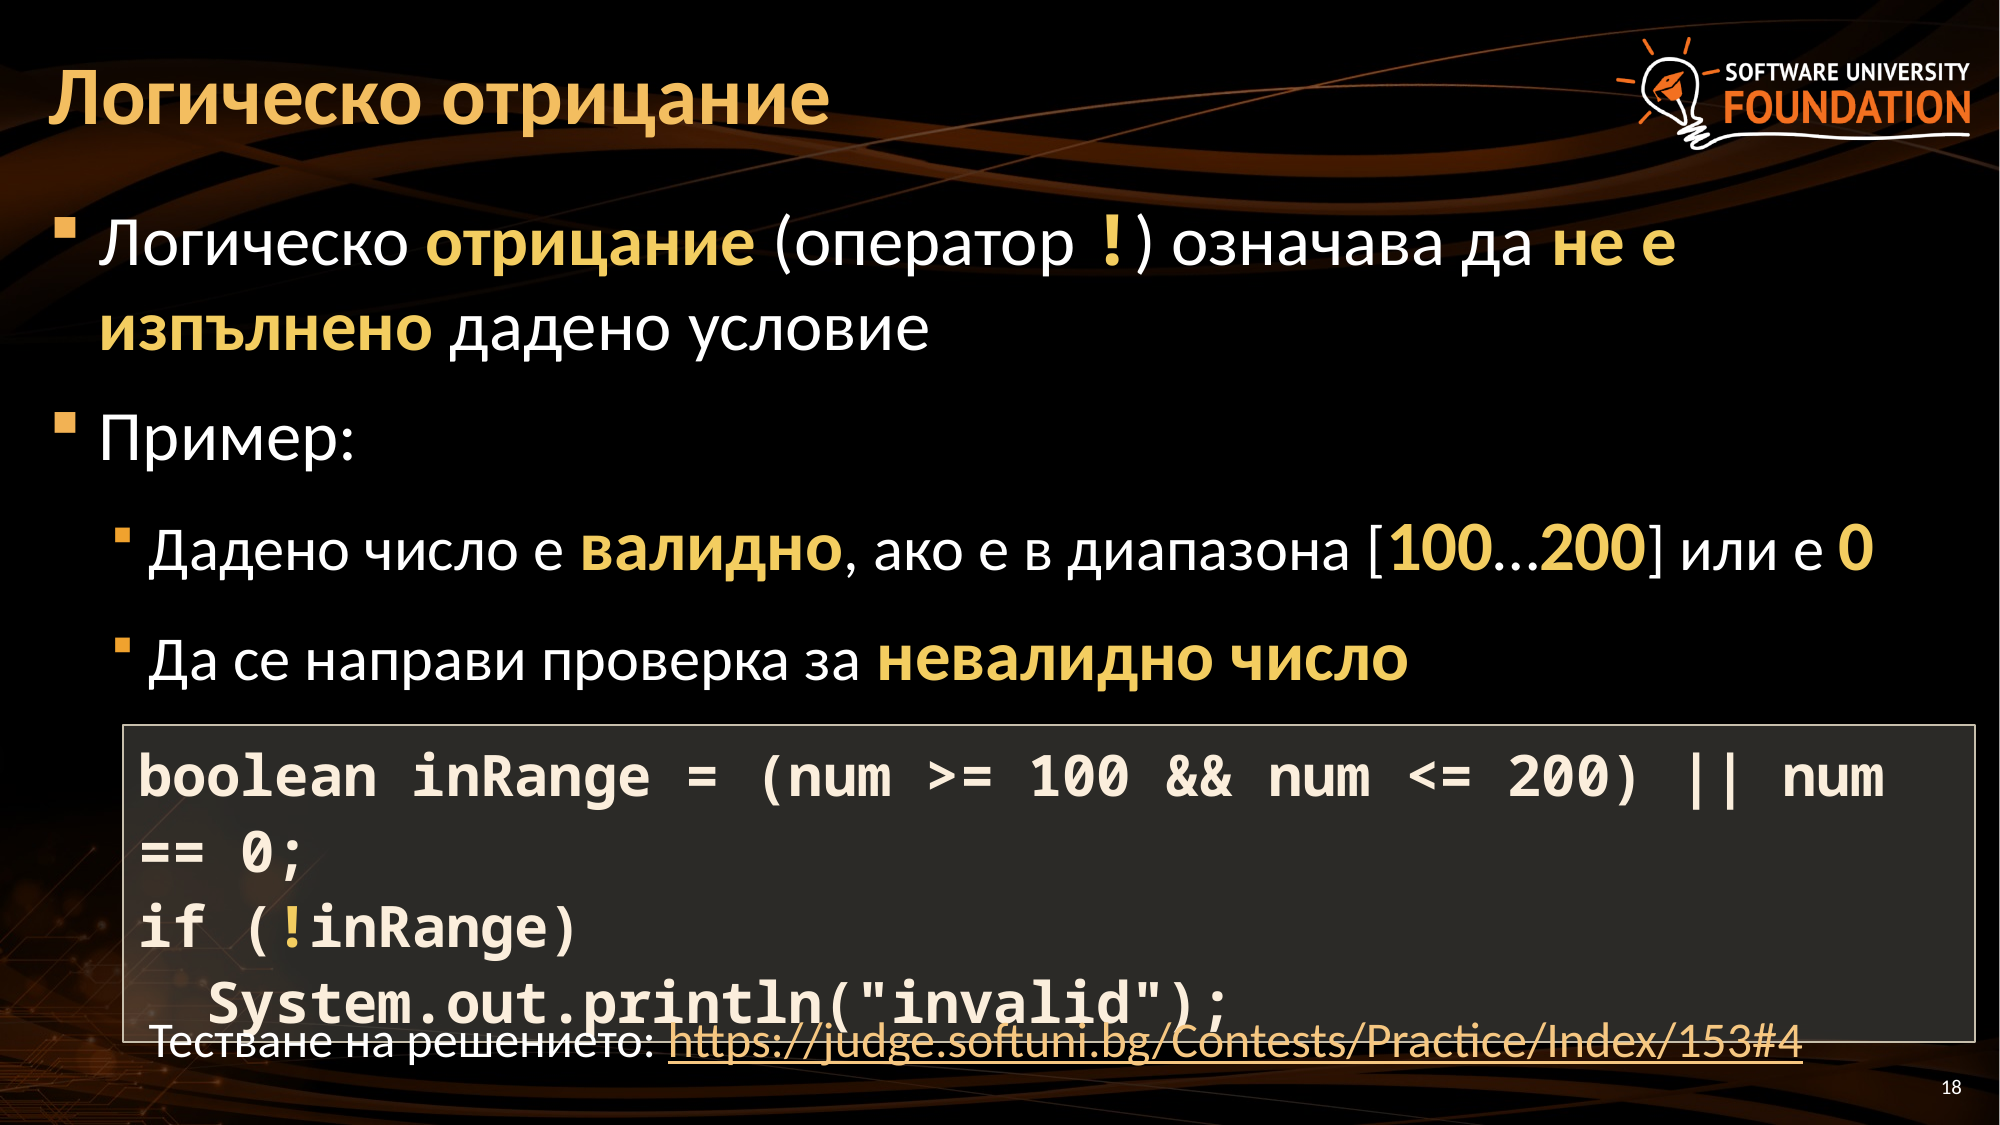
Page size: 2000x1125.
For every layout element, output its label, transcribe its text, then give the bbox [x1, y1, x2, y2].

picture [0, 0, 2000, 1125]
list Логическо отрицание (оператор !) означава да не е изпълнено дадено условиe Пример: Дадено число е валидно, ако е в диапазона [100…200] или е 0 Да се направи проверка за невалидно число [31, 188, 1968, 1103]
text_box boolean inRange = (num >= 100 && num <= 200) || num == 0; if (!inRange) System.out.println("invalid"); [123, 724, 1975, 1043]
text_box Тестване на решението: https://judge.softuni.bg/Contests/Practice/Index/153#4 [133, 999, 1884, 1075]
title Логическо отрицание [30, 6, 1602, 189]
